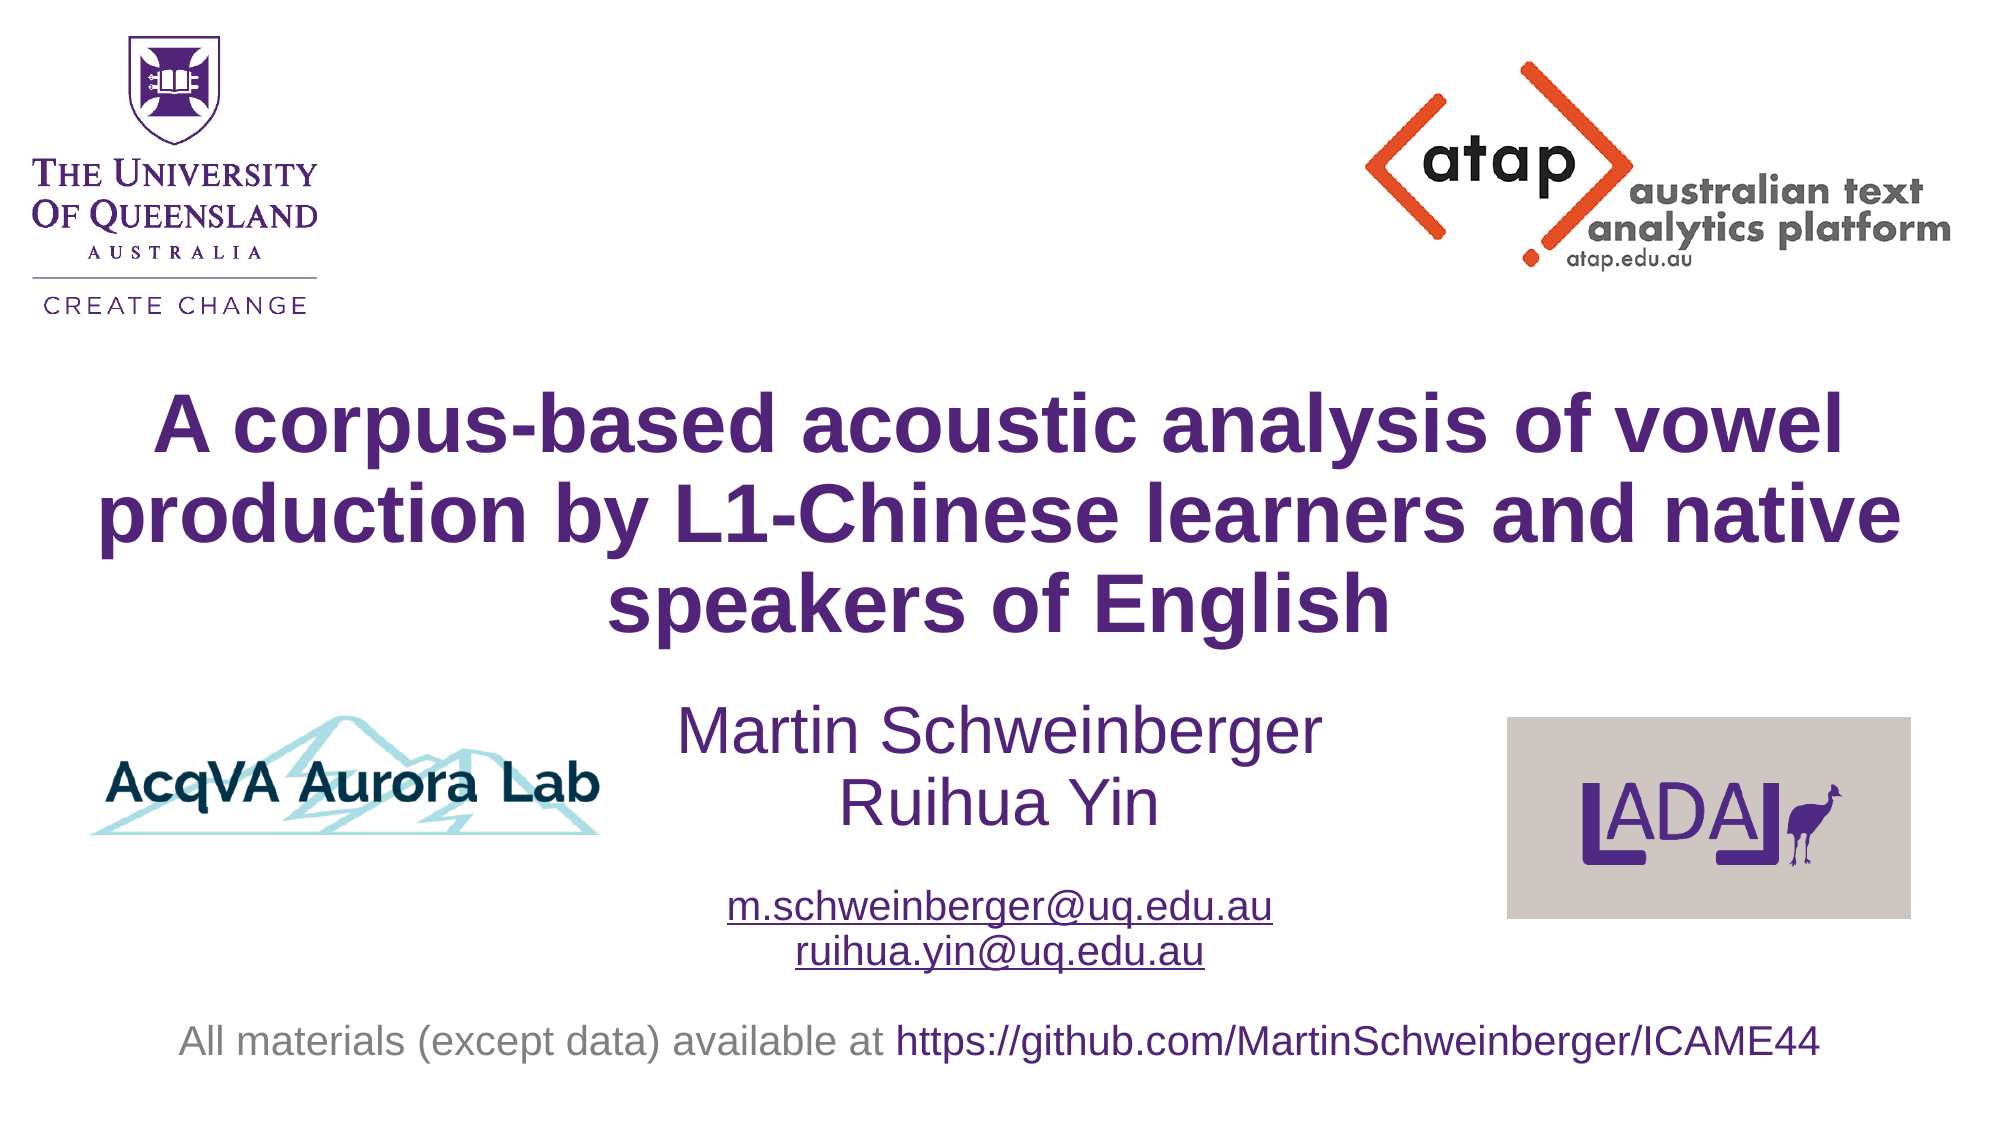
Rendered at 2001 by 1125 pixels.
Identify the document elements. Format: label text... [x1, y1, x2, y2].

text_box A corpus-based acoustic analysis of vowel production by L1-Chinese learners and native speakers of English Martin Schweinberger Ruihua Yin m.schweinberger@uq.edu.au ruihua.yin@uq.edu.au All materials (except data) available at https://github.com/MartinSchweinberger/ICAME44 [54, 373, 1945, 1083]
picture [1507, 717, 1911, 919]
picture [1351, 47, 1970, 286]
picture [89, 680, 612, 882]
picture [0, 0, 349, 350]
